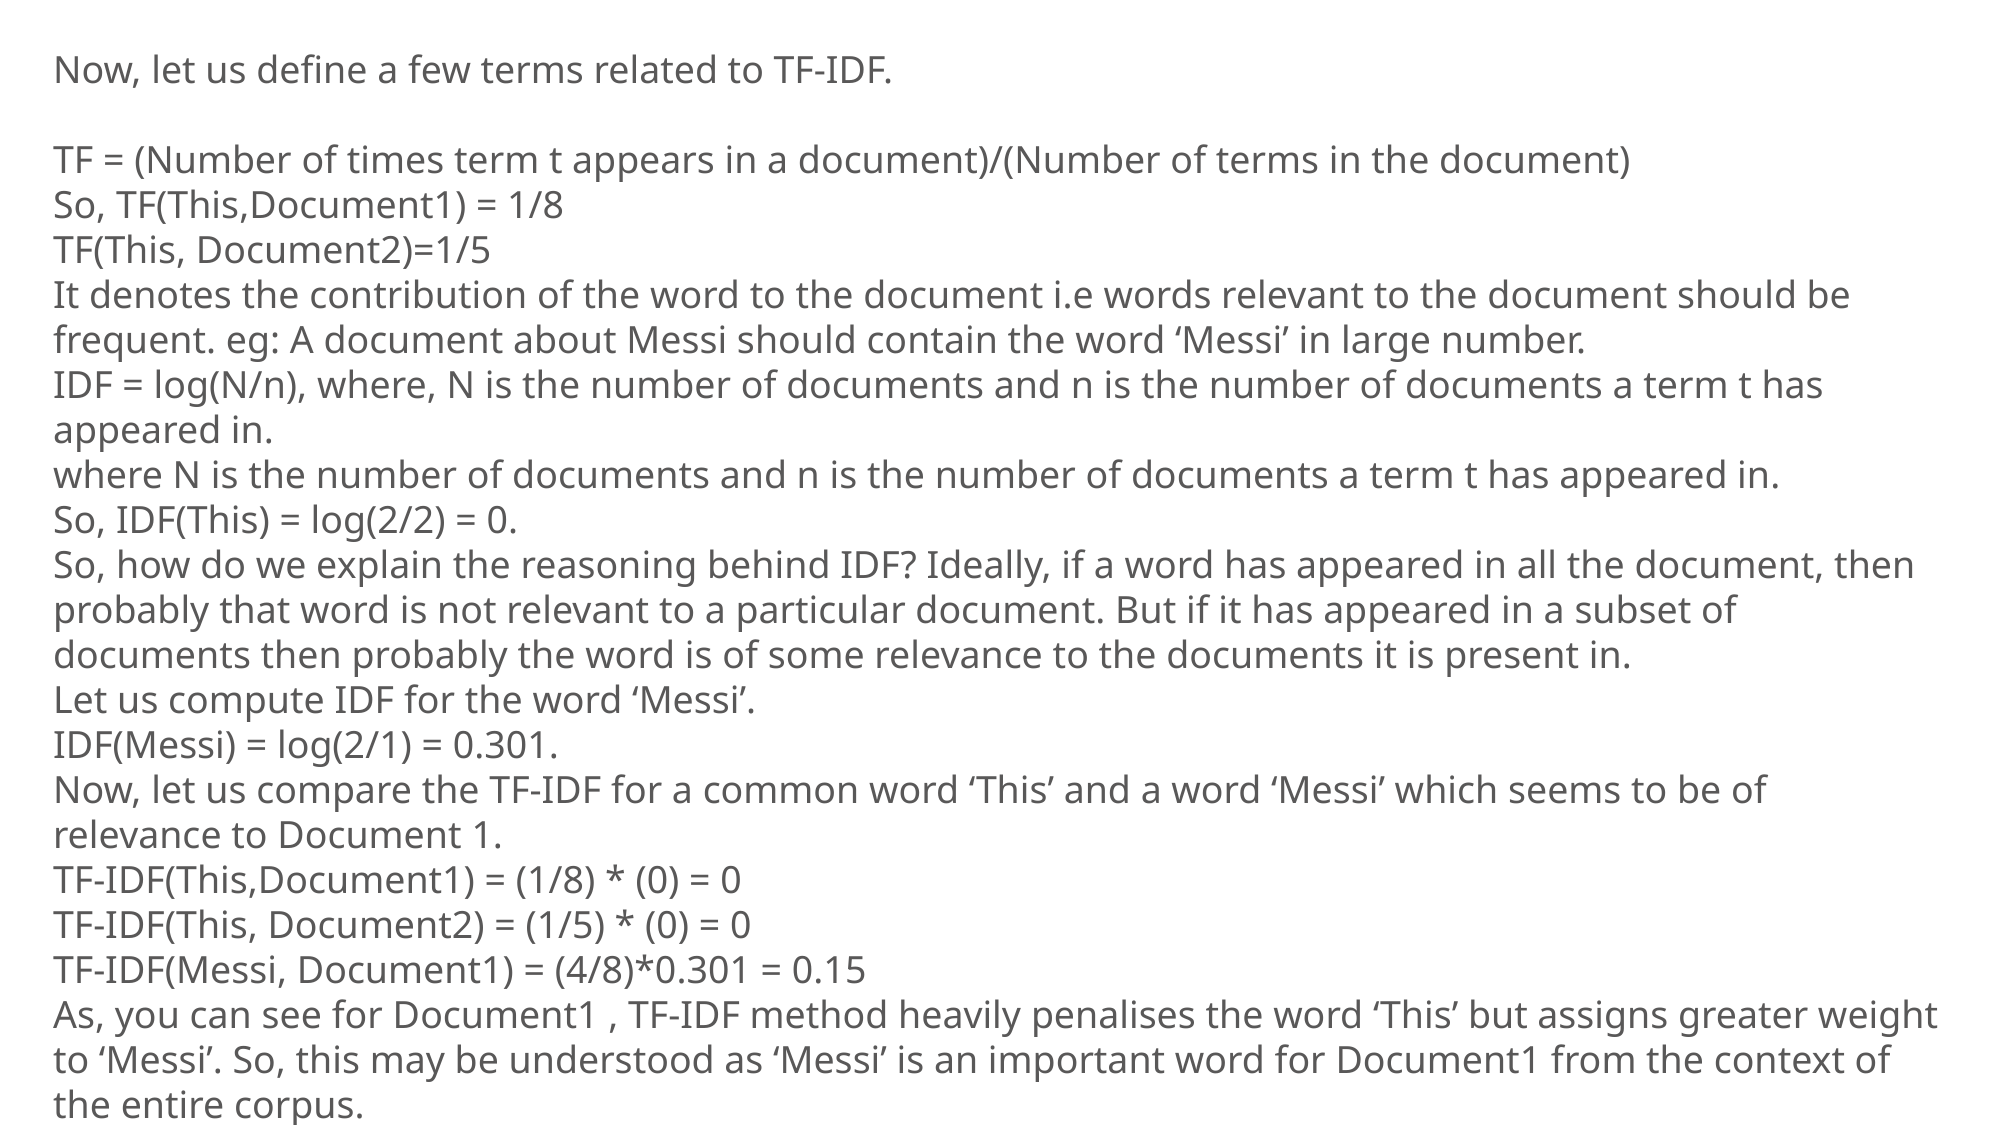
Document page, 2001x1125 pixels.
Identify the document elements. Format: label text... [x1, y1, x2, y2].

text_box Now, let us define a few terms related to TF-IDF. TF = (Number of times term t appears in a document)/(Number of terms in the document) So, TF(This,Document1) = 1/8 TF(This, Document2)=1/5 It denotes the contribution of the word to the document i.e words relevant to the document should be frequent. eg: A document about Messi should contain the word ‘Messi’ in large number. IDF = log(N/n), where, N is the number of documents and n is the number of documents a term t has appeared in. where N is the number of documents and n is the number of documents a term t has appeared in. So, IDF(This) = log(2/2) = 0. So, how do we explain the reasoning behind IDF? Ideally, if a word has appeared in all the document, then probably that word is not relevant to a particular document. But if it has appeared in a subset of documents then probably the word is of some relevance to the documents it is present in. Let us compute IDF for the word ‘Messi’. IDF(Messi) = log(2/1) = 0.301. Now, let us compare the TF-IDF for a common word ‘This’ and a word ‘Messi’ which seems to be of relevance to Document 1. TF-IDF(This,Document1) = (1/8) * (0) = 0 TF-IDF(This, Document2) = (1/5) * (0) = 0 TF-IDF(Messi, Document1) = (4/8)*0.301 = 0.15 As, you can see for Document1 , TF-IDF method heavily penalises the word ‘This’ but assigns greater weight to ‘Messi’. So, this may be understood as ‘Messi’ is an important word for Document1 from the context of the entire corpus. [38, 38, 1955, 1125]
